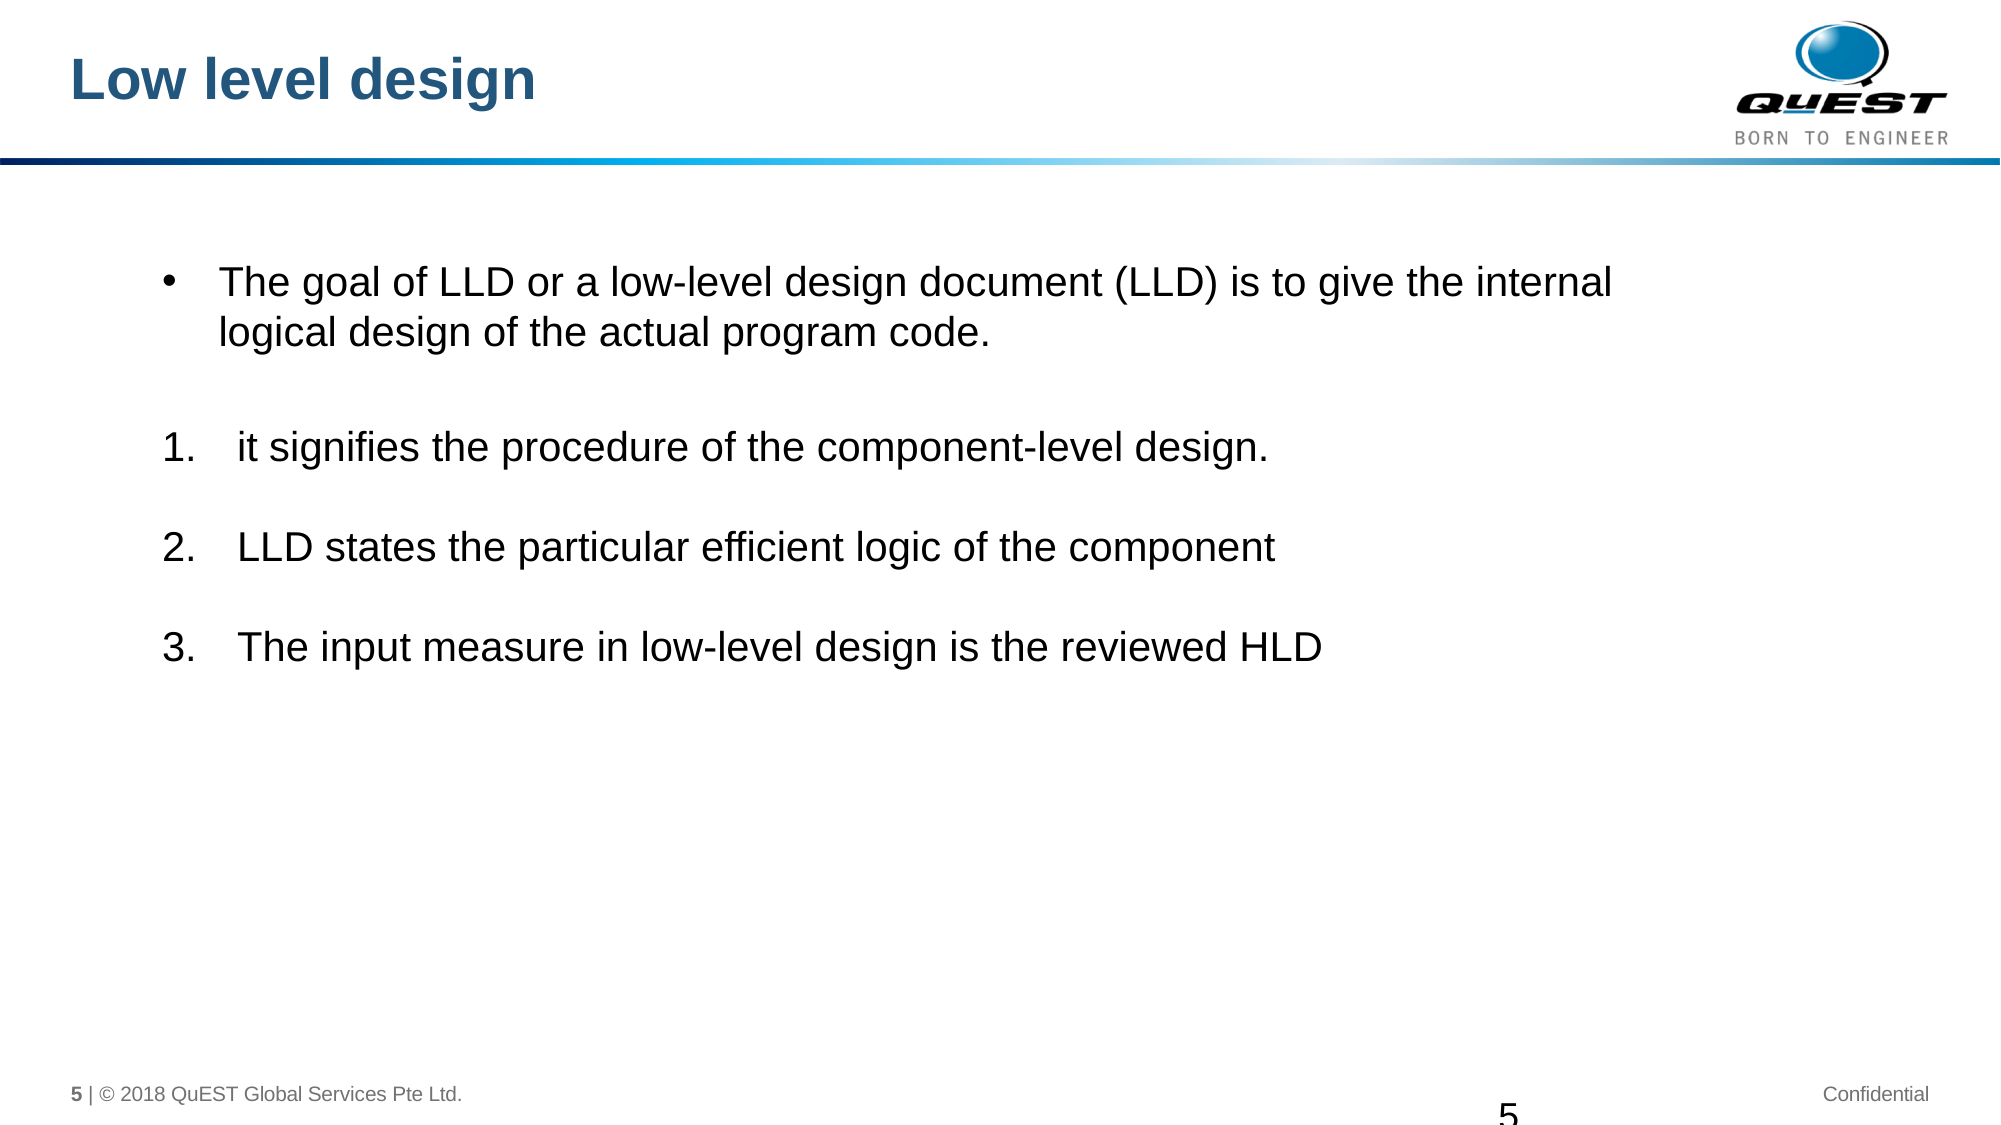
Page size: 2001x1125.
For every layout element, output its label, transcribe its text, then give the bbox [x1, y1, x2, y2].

text_box Confidential [1820, 1078, 1935, 1106]
text_box Low level design [68, 39, 554, 230]
text_box [0, 158, 68, 165]
text_box [554, 158, 2000, 165]
text_box 5 [1496, 1089, 1522, 1125]
picture [1735, 20, 1948, 145]
text_box The goal of LLD or a low-level design document (LLD) is to give the internal logical design of the actual program code. it signifies the procedure of the component-level design. LLD states the particular efficient logic of the component The input measure in low-level design is the reviewed HLD [162, 240, 1733, 670]
text_box 5 | © 2018 QuEST Global Services Pte Ltd. [68, 1078, 470, 1106]
